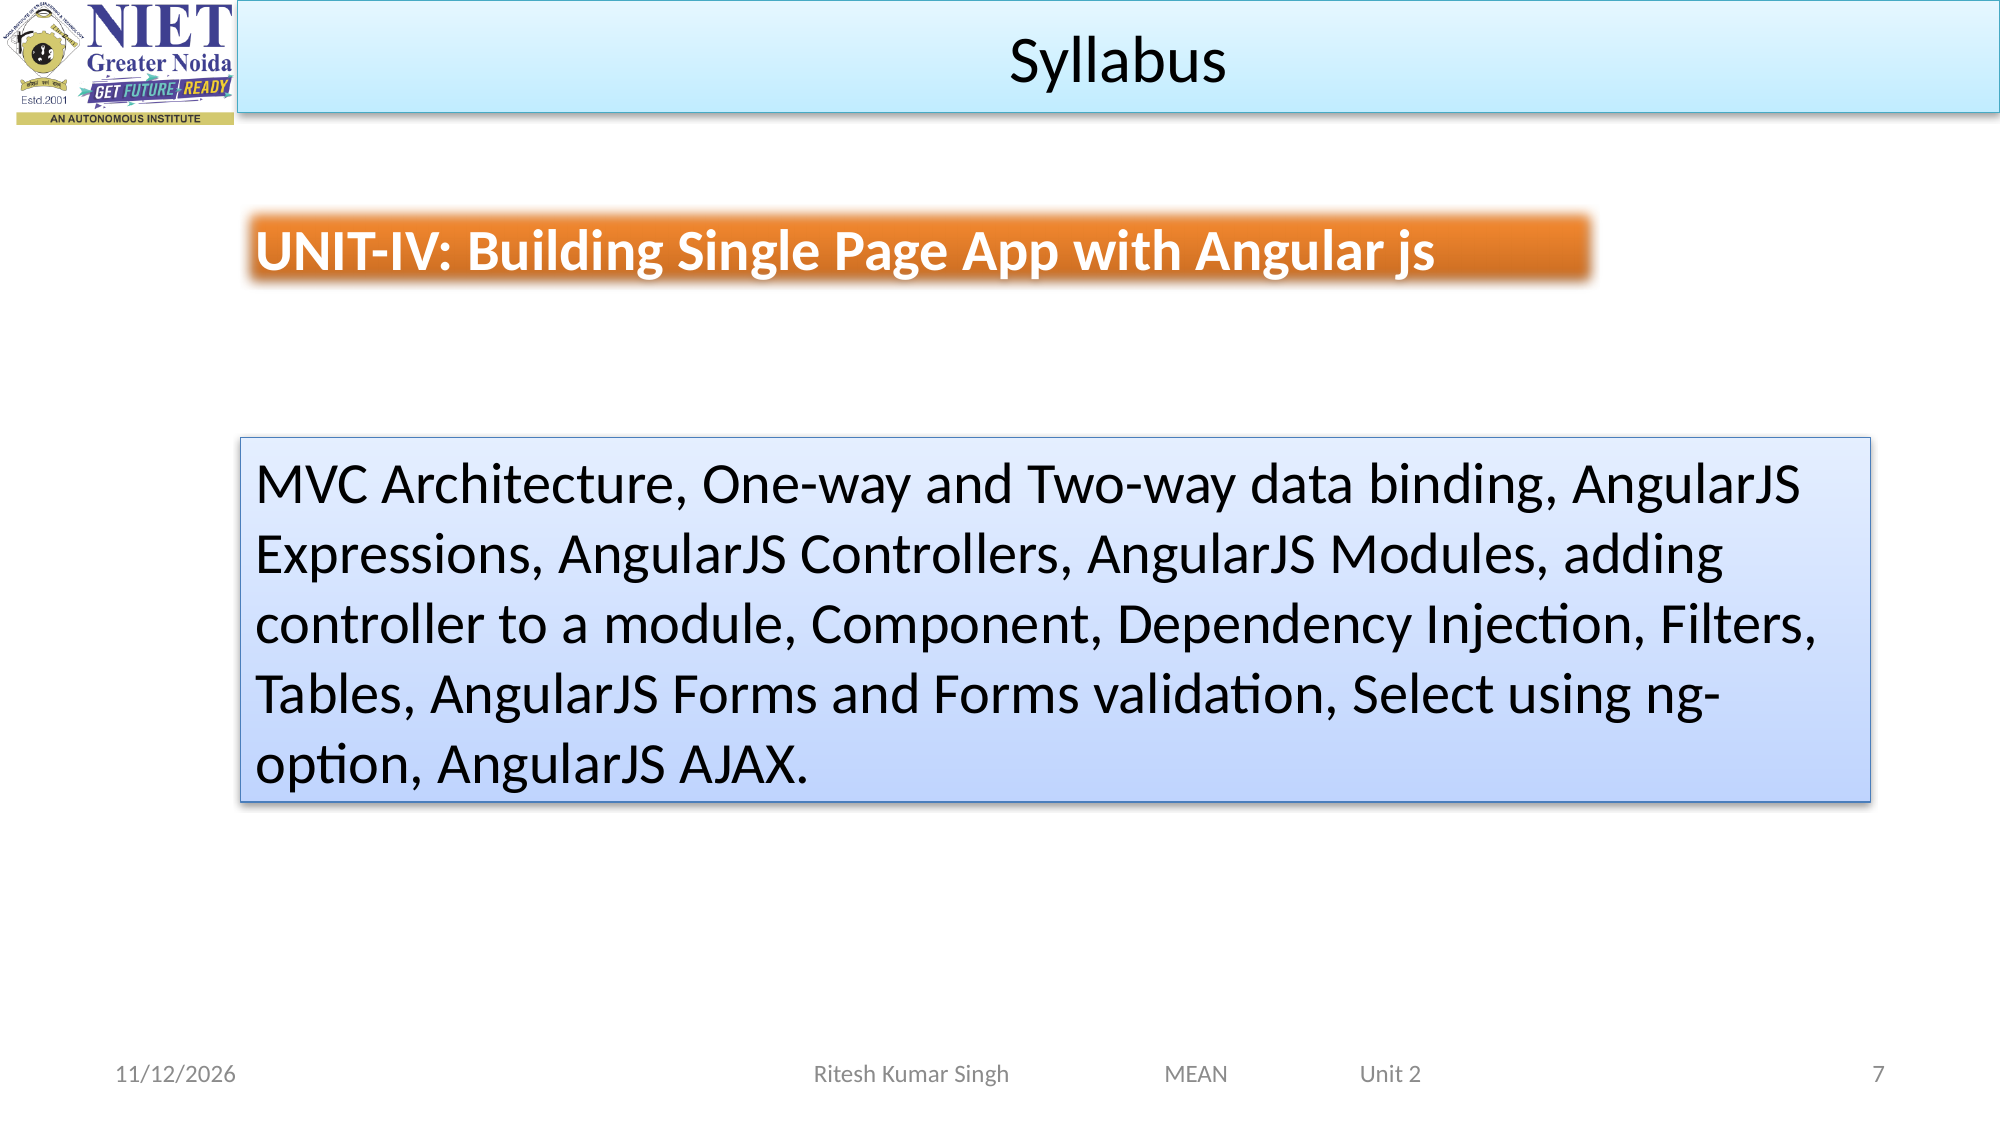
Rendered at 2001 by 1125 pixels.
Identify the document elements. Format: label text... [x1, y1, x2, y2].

picture [3, 2, 234, 125]
text_box MVC Architecture, One-way and Two-way data binding, AngularJS Expressions, AngularJS Controllers, AngularJS Modules, adding controller to a module, Component, Dependency Injection, Filters, Tables, AngularJS Forms and Forms validation, Select using ng-option, AngularJS AJAX. [240, 437, 1871, 803]
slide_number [99, 1042, 433, 1103]
text_box UNIT-IV: Building Single Page App with Angular js [262, 226, 1582, 271]
text_box Syllabus [237, 0, 2000, 113]
slide_number 7 [1433, 1042, 1900, 1103]
footer Ritesh Kumar Singh MEAN Unit 2 [433, 1042, 1433, 1103]
